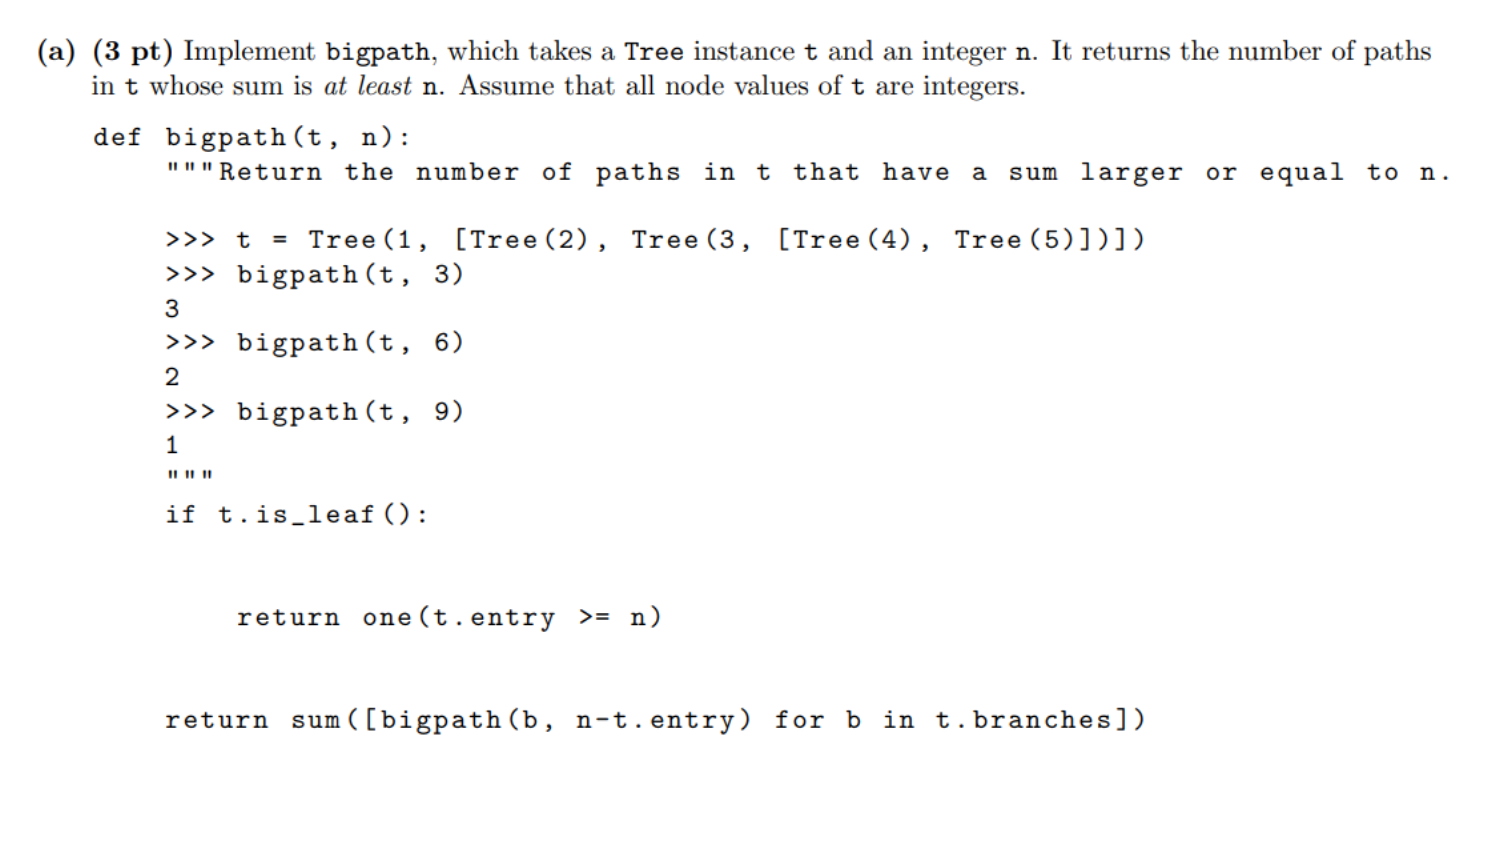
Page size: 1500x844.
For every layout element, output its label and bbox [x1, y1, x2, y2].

picture [24, 24, 1476, 768]
